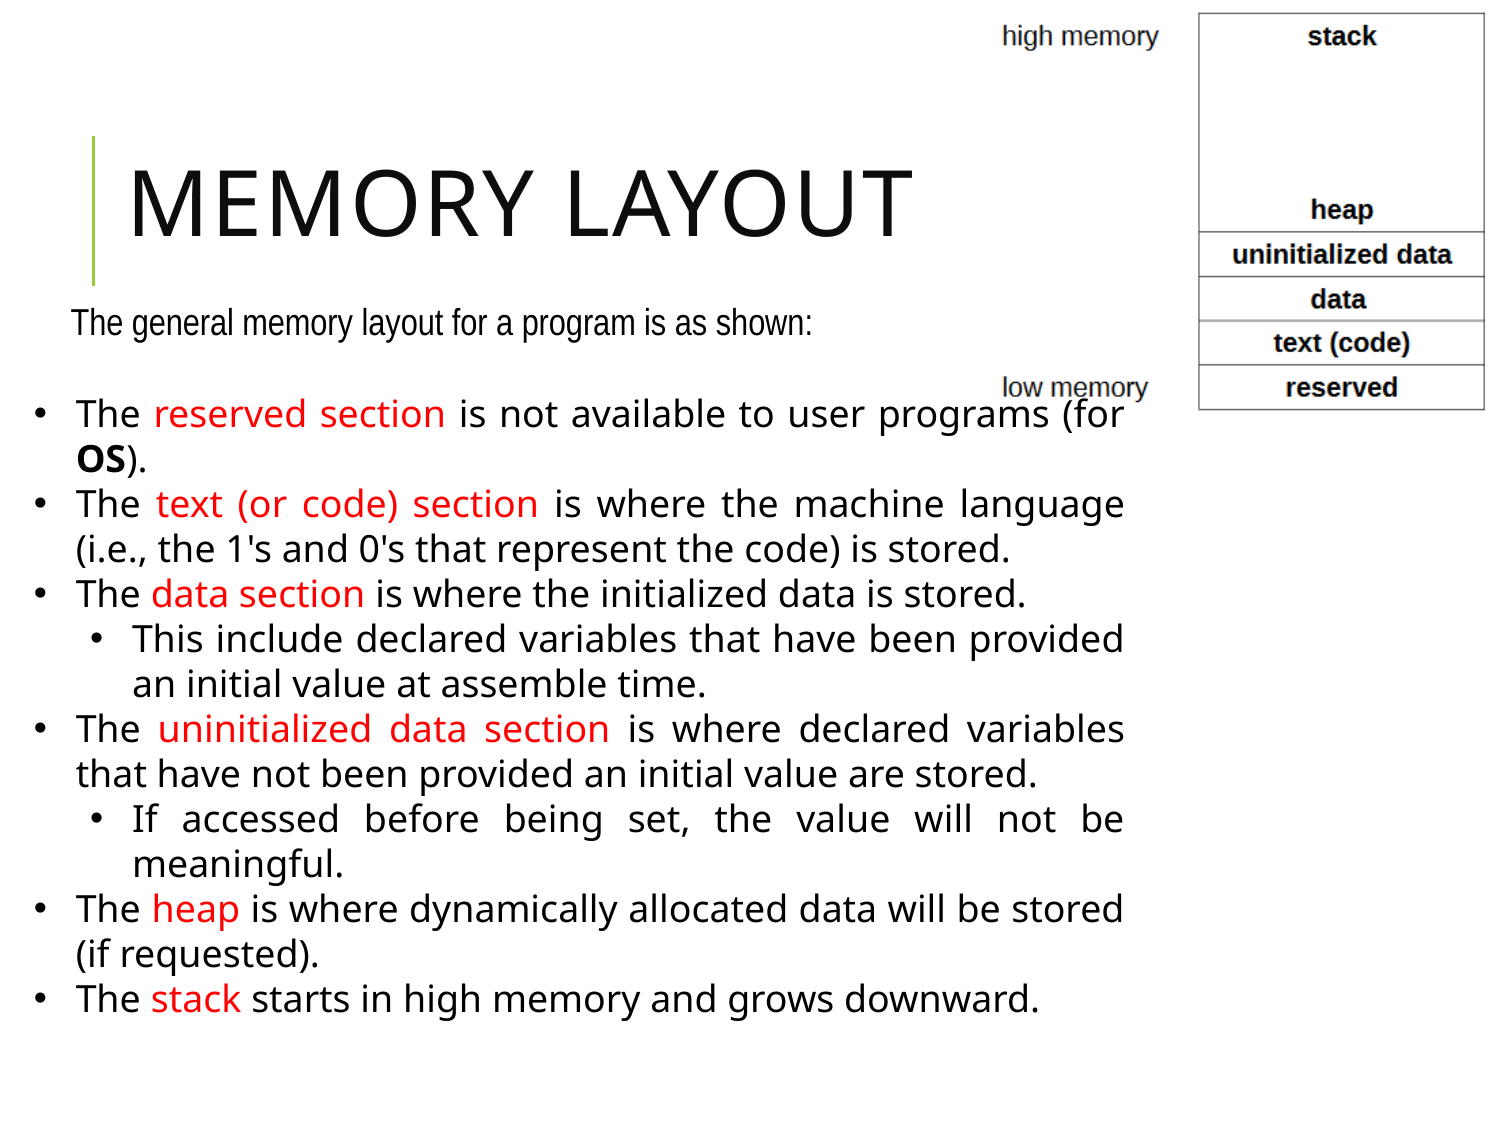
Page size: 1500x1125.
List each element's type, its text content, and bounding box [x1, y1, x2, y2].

text_box The general memory layout for a program is as shown: [55, 290, 958, 350]
picture [992, 1, 1500, 425]
title Memory Layout [111, 147, 985, 274]
text_box The reserved section is not available to user programs (for OS). The text (or code) section is where the machine language (i.e., the 1's and 0's that represent the code) is stored. The data section is where the initialized data is stored. This include declared variables that have been provided an initial value at assemble time. The uninitialized data section is where declared variables that have not been provided an initial value are stored. If accessed before being set, the value will not be meaningful. The heap is where dynamically allocated data will be stored (if requested). The stack starts in high memory and grows downward. [18, 382, 1141, 1028]
